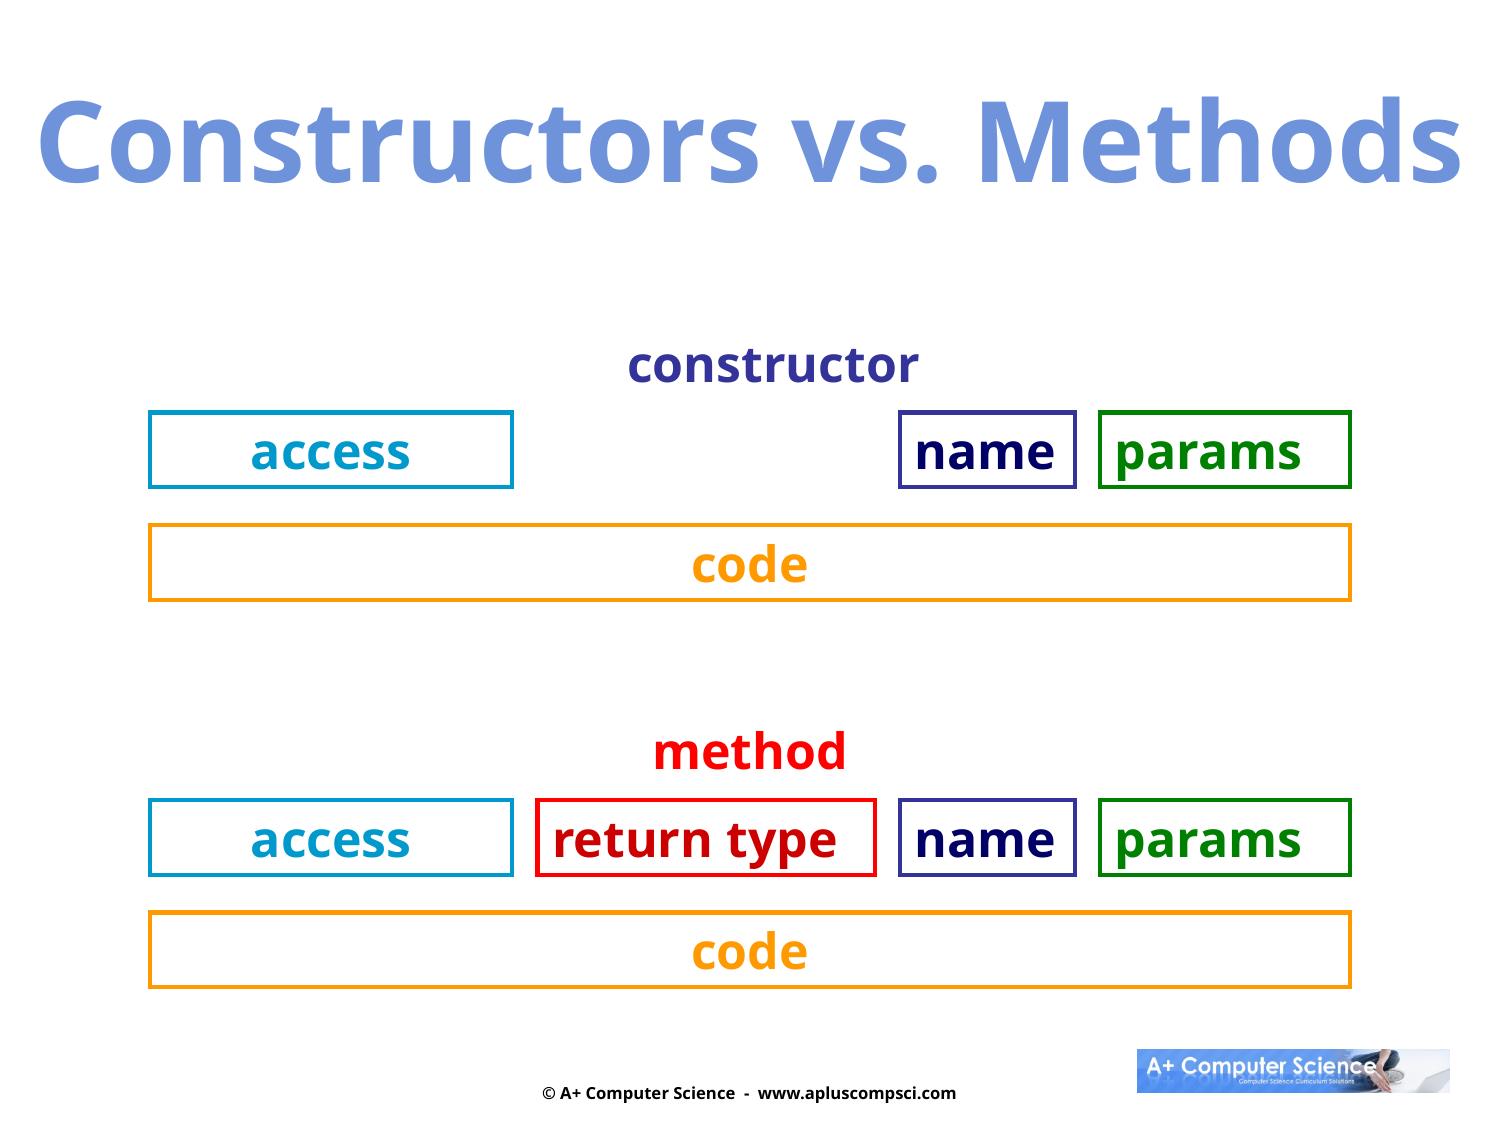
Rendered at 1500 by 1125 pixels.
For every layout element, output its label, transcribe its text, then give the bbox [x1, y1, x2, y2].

text_box name [900, 412, 1075, 488]
picture [1137, 1049, 1450, 1093]
text_box name [900, 799, 1075, 875]
text_box params [1100, 799, 1350, 875]
text_box access [149, 799, 513, 875]
text_box method [637, 712, 925, 788]
footer © A+ Computer Science - www.apluscompsci.com [512, 1024, 988, 1101]
text_box access [149, 412, 513, 488]
text_box constructor [612, 324, 938, 400]
text_box return type [537, 799, 875, 875]
text_box params [1100, 412, 1350, 488]
text_box Constructors vs. Methods [0, 62, 1500, 213]
text_box code [149, 912, 1350, 988]
text_box code [149, 524, 1350, 600]
